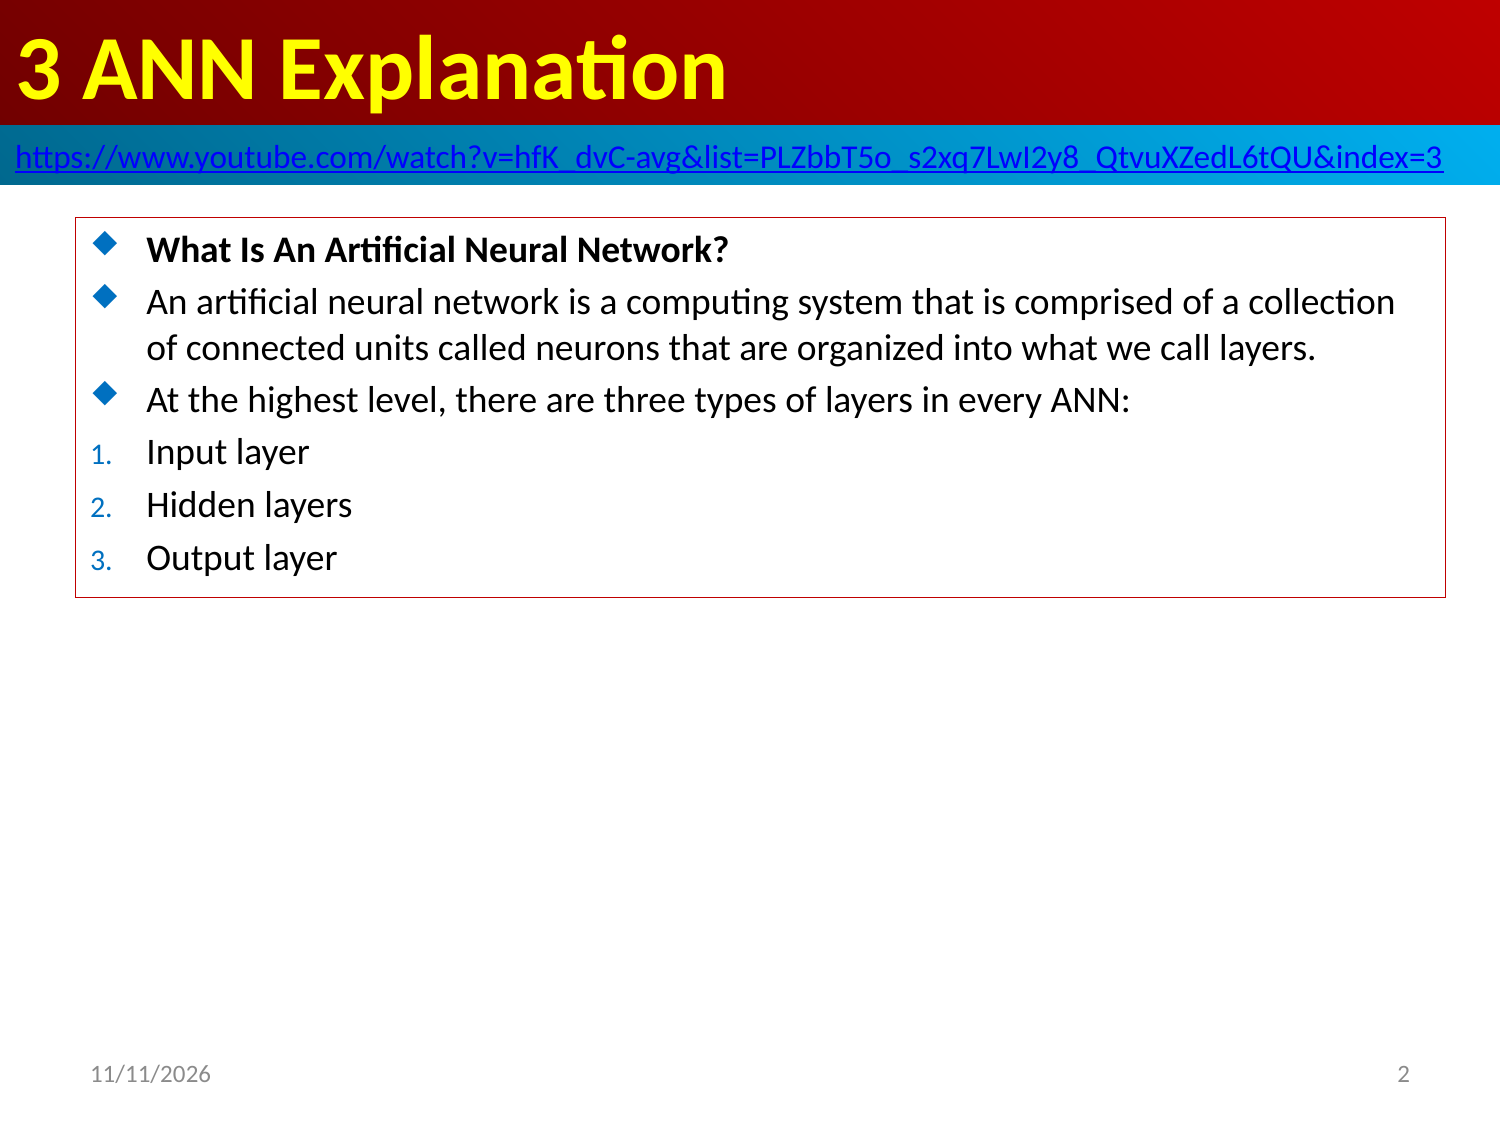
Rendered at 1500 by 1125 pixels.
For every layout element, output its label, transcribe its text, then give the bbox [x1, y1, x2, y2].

slide_number 2 [1074, 1042, 1425, 1103]
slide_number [75, 1042, 425, 1103]
text_box https://www.youtube.com/watch?v=hfK_dvC-avg&list=PLZbbT5o_s2xq7LwI2y8_QtvuXZedL6tQU&index=3 [0, 125, 1500, 185]
subtitle What Is An Artificial Neural Network? An artificial neural network is a computing system that is comprised of a collection of connected units called neurons that are organized into what we call layers. At the highest level, there are three types of layers in every ANN: Input layer Hidden layers Output layer [75, 217, 1446, 598]
title 3 ANN Explanation [0, 0, 1500, 125]
